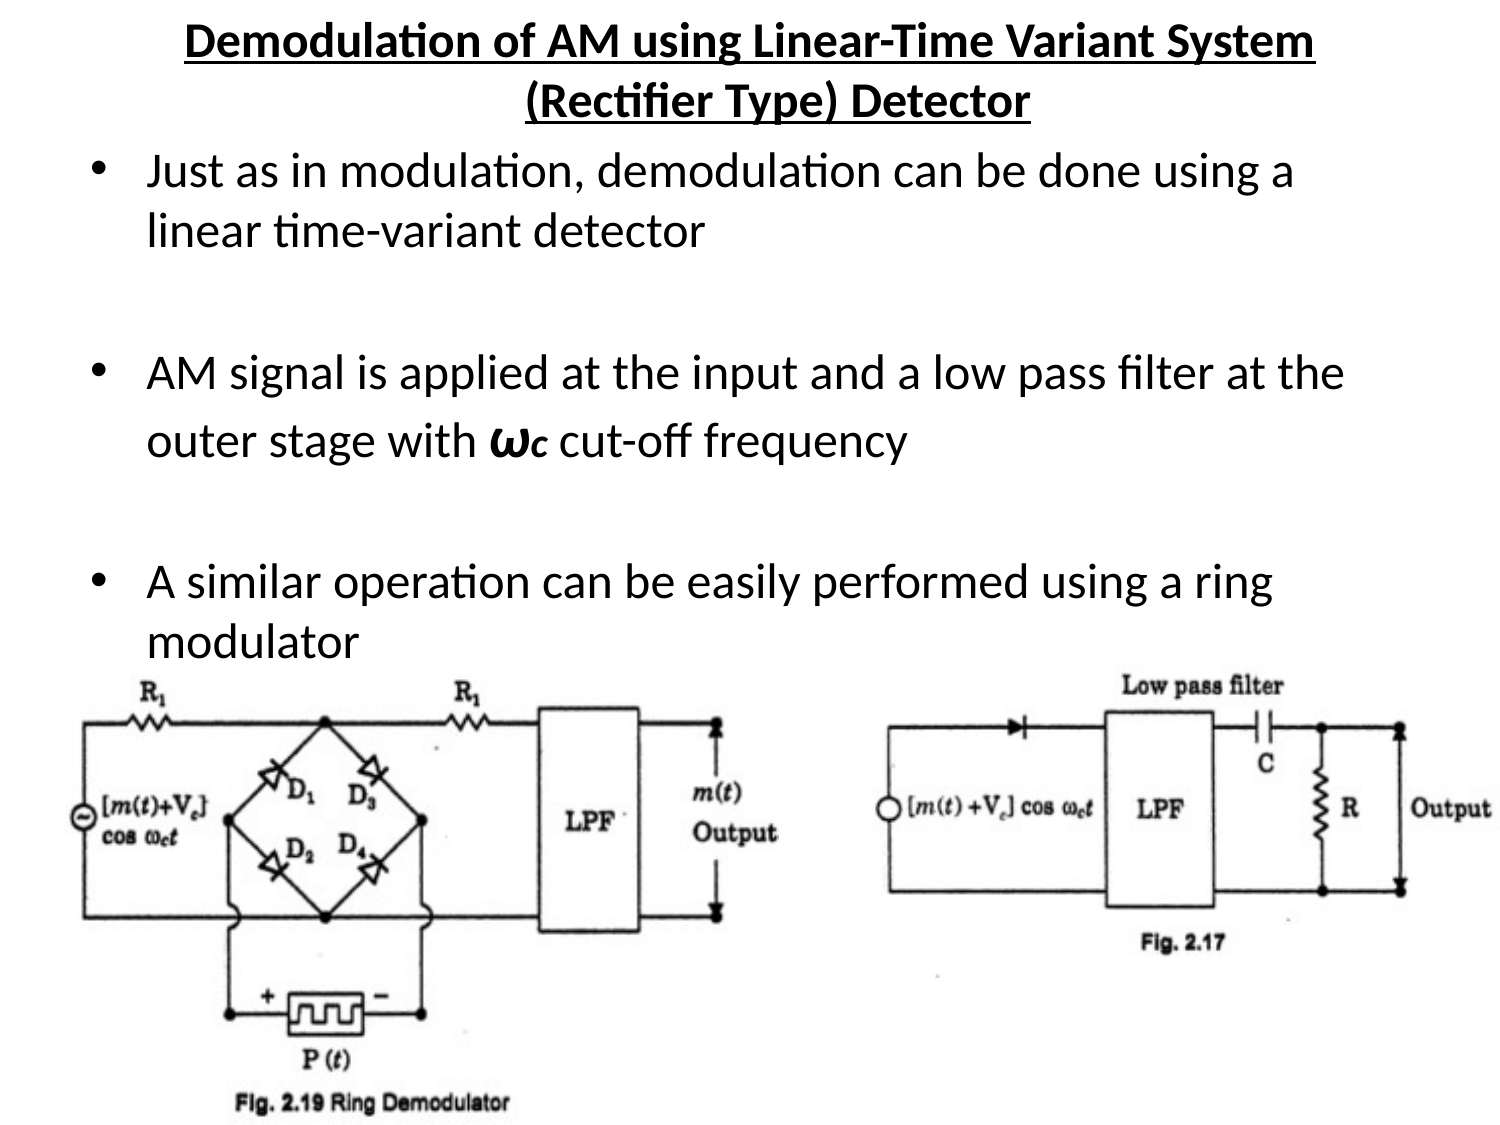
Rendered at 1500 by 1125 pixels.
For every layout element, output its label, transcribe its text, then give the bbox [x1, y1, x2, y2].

list Demodulation of AM using Linear-Time Variant System (Rectifier Type) Detector Just as in modulation, demodulation can be done using a linear time-variant detector AM signal is applied at the input and a low pass filter at the outer stage with ωc cut-off frequency A similar operation can be easily performed using a ring modulator [75, 0, 1425, 1050]
picture [872, 662, 1500, 978]
picture [49, 674, 779, 1125]
